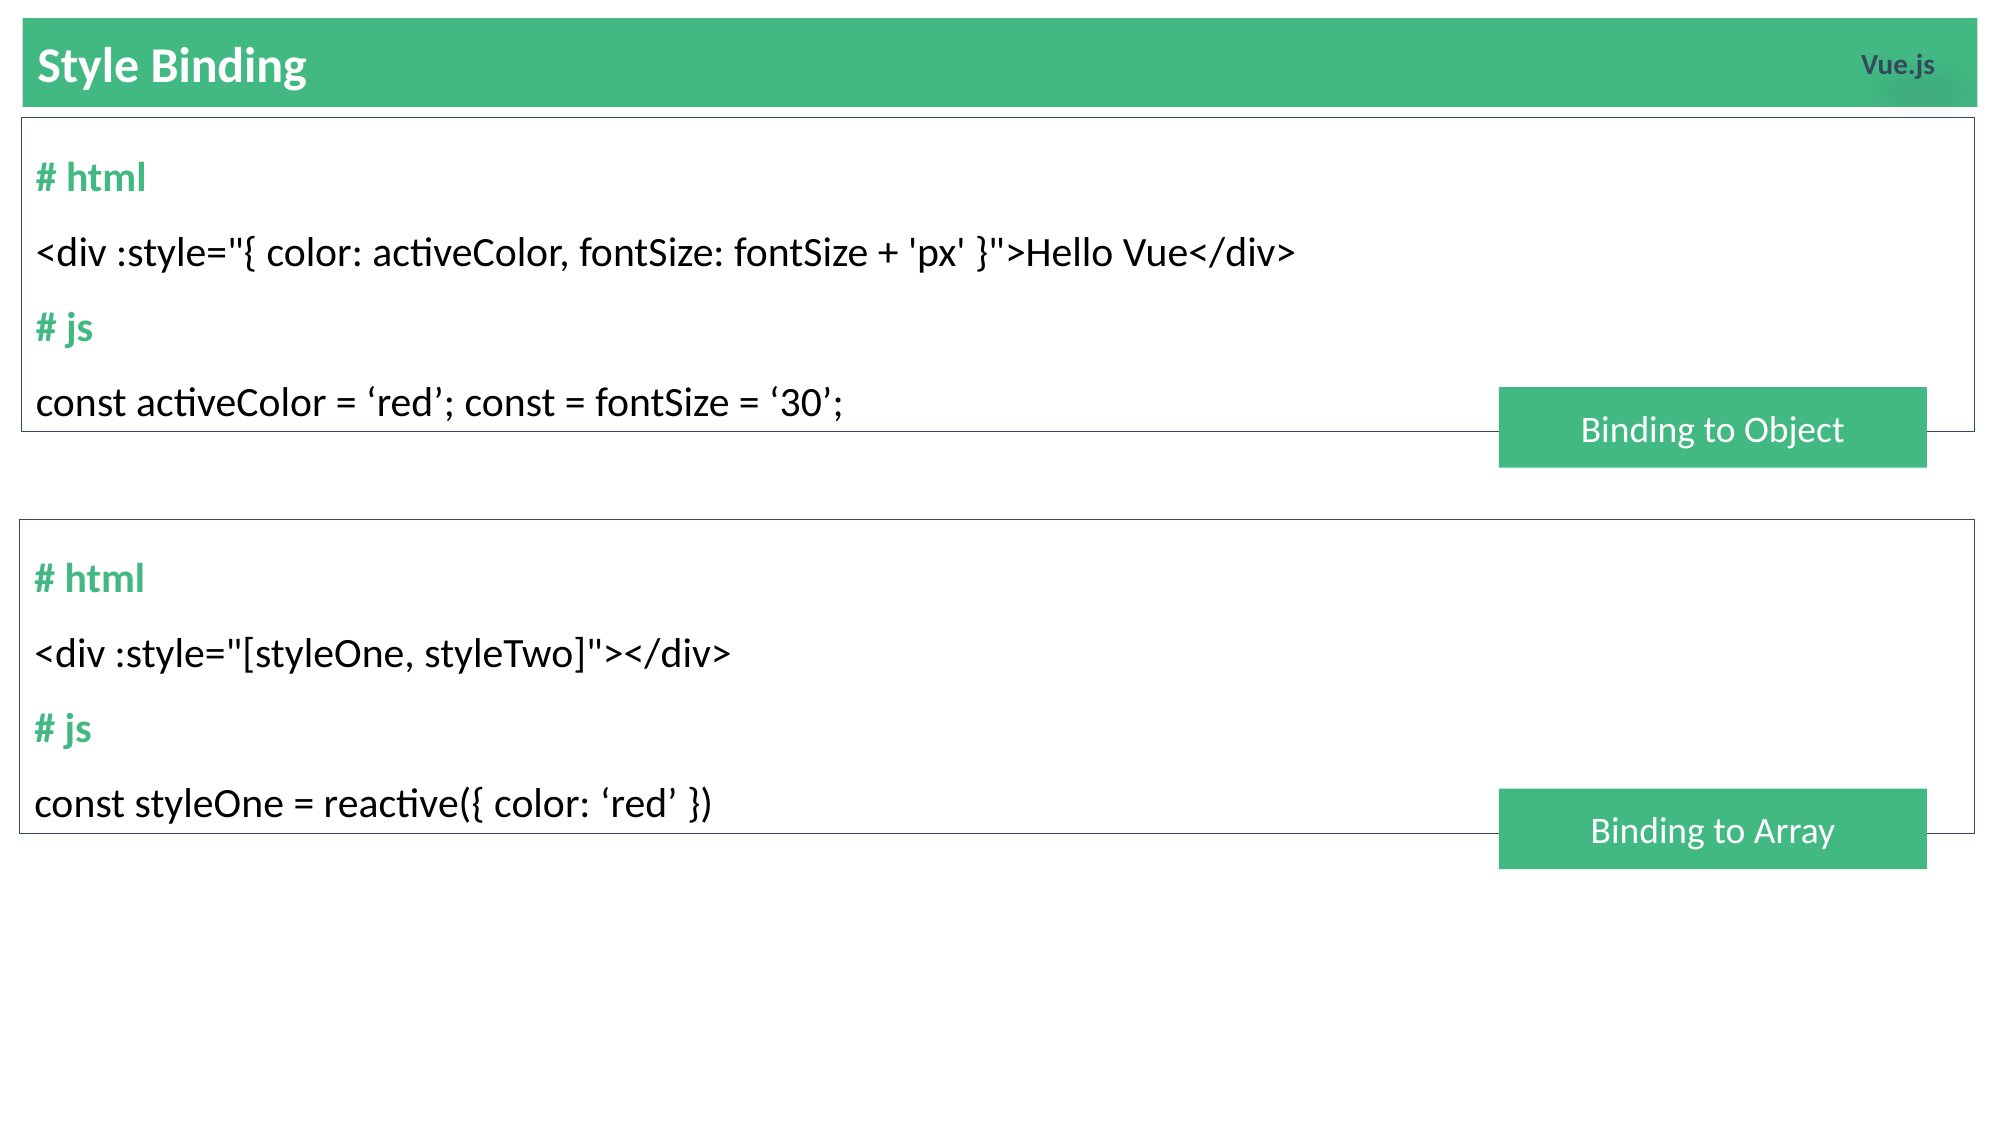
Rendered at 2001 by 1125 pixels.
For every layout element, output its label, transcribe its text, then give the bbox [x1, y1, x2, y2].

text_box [22, 17, 1978, 107]
text_box Binding to Object [1498, 386, 1928, 469]
text_box # html <div :style="[styleOne, styleTwo]"></div> # js const styleOne = reactive({ color: ‘red’ }) [19, 518, 1975, 834]
text_box # html <div :style="{ color: activeColor, fontSize: fontSize + 'px' }">Hello Vue</div> # js const activeColor = ‘red’; const = fontSize = ‘30’; [21, 117, 1975, 432]
text_box Binding to Array [1498, 788, 1928, 870]
